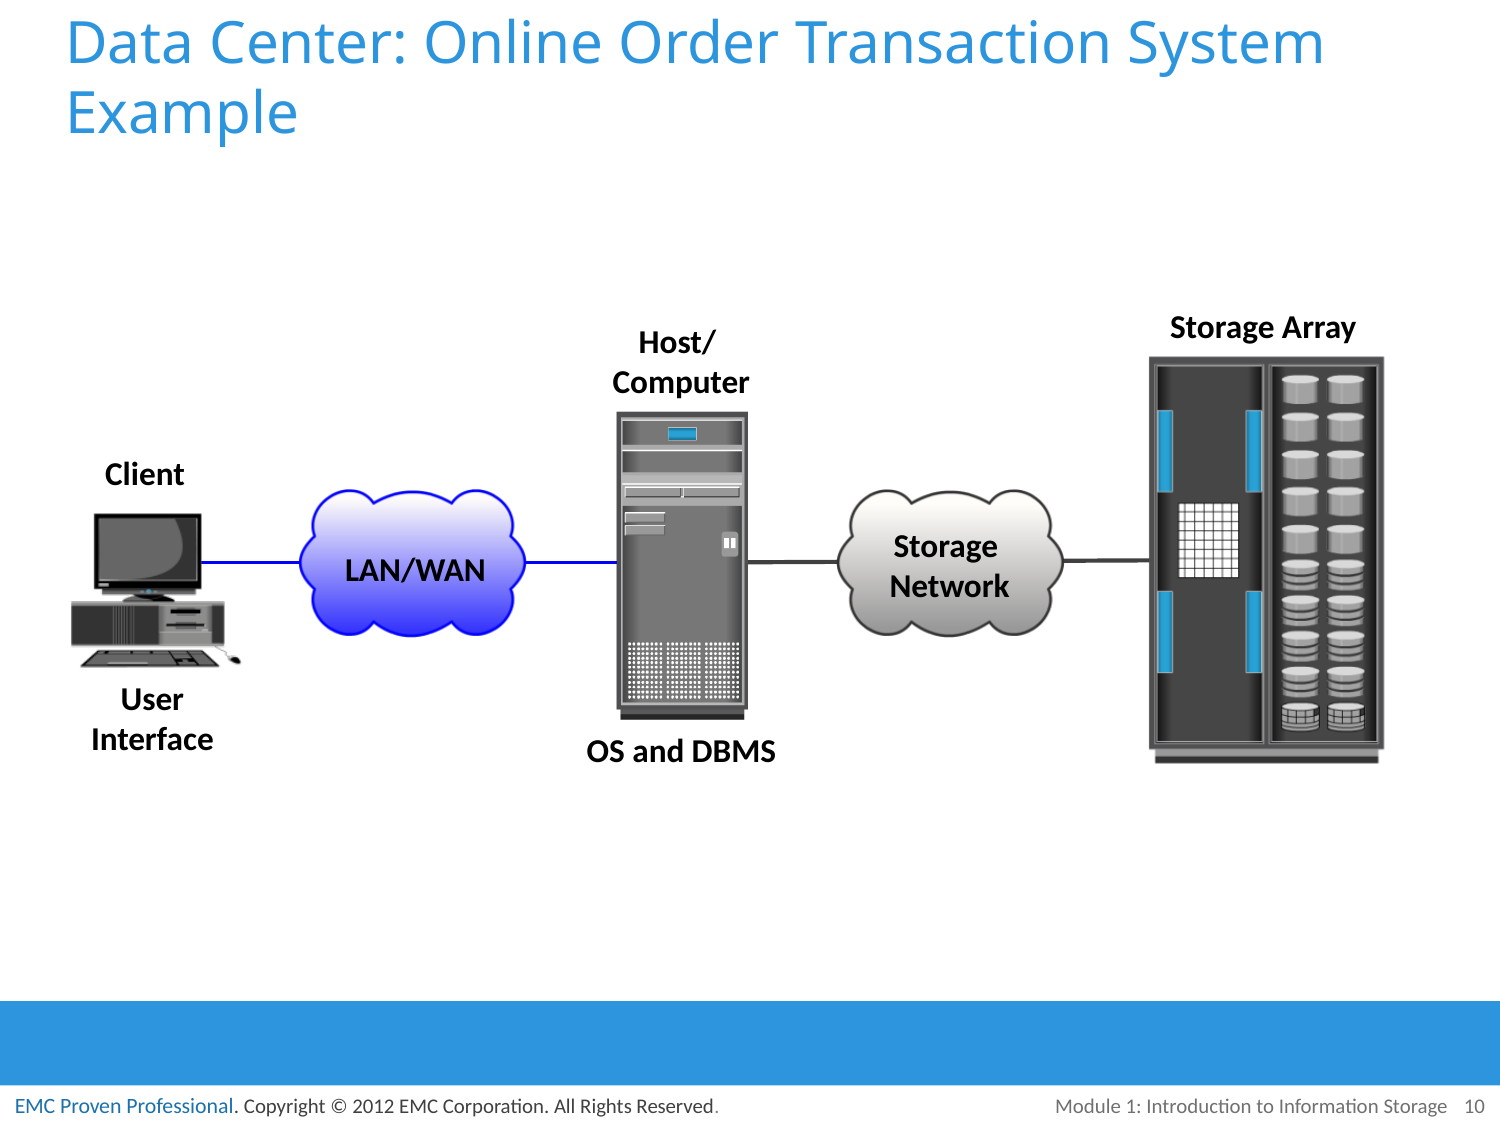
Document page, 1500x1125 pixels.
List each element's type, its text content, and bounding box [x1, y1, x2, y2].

text_box Host/ Computer [597, 312, 765, 408]
text_box OS and DBMS [571, 721, 792, 777]
text_box User Interface [76, 676, 229, 764]
picture [298, 489, 527, 638]
slide_number 10 [1425, 1087, 1500, 1125]
picture [1146, 355, 1388, 765]
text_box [70, 444, 242, 669]
picture [835, 489, 1065, 638]
picture [614, 409, 750, 723]
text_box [755, 559, 830, 563]
title Data Center: Online Order Transaction System Example [49, 12, 1438, 138]
footer Module 1: Introduction to Information Storage [774, 1087, 1425, 1125]
text_box Storage Array [1155, 297, 1372, 353]
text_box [1068, 559, 1141, 563]
